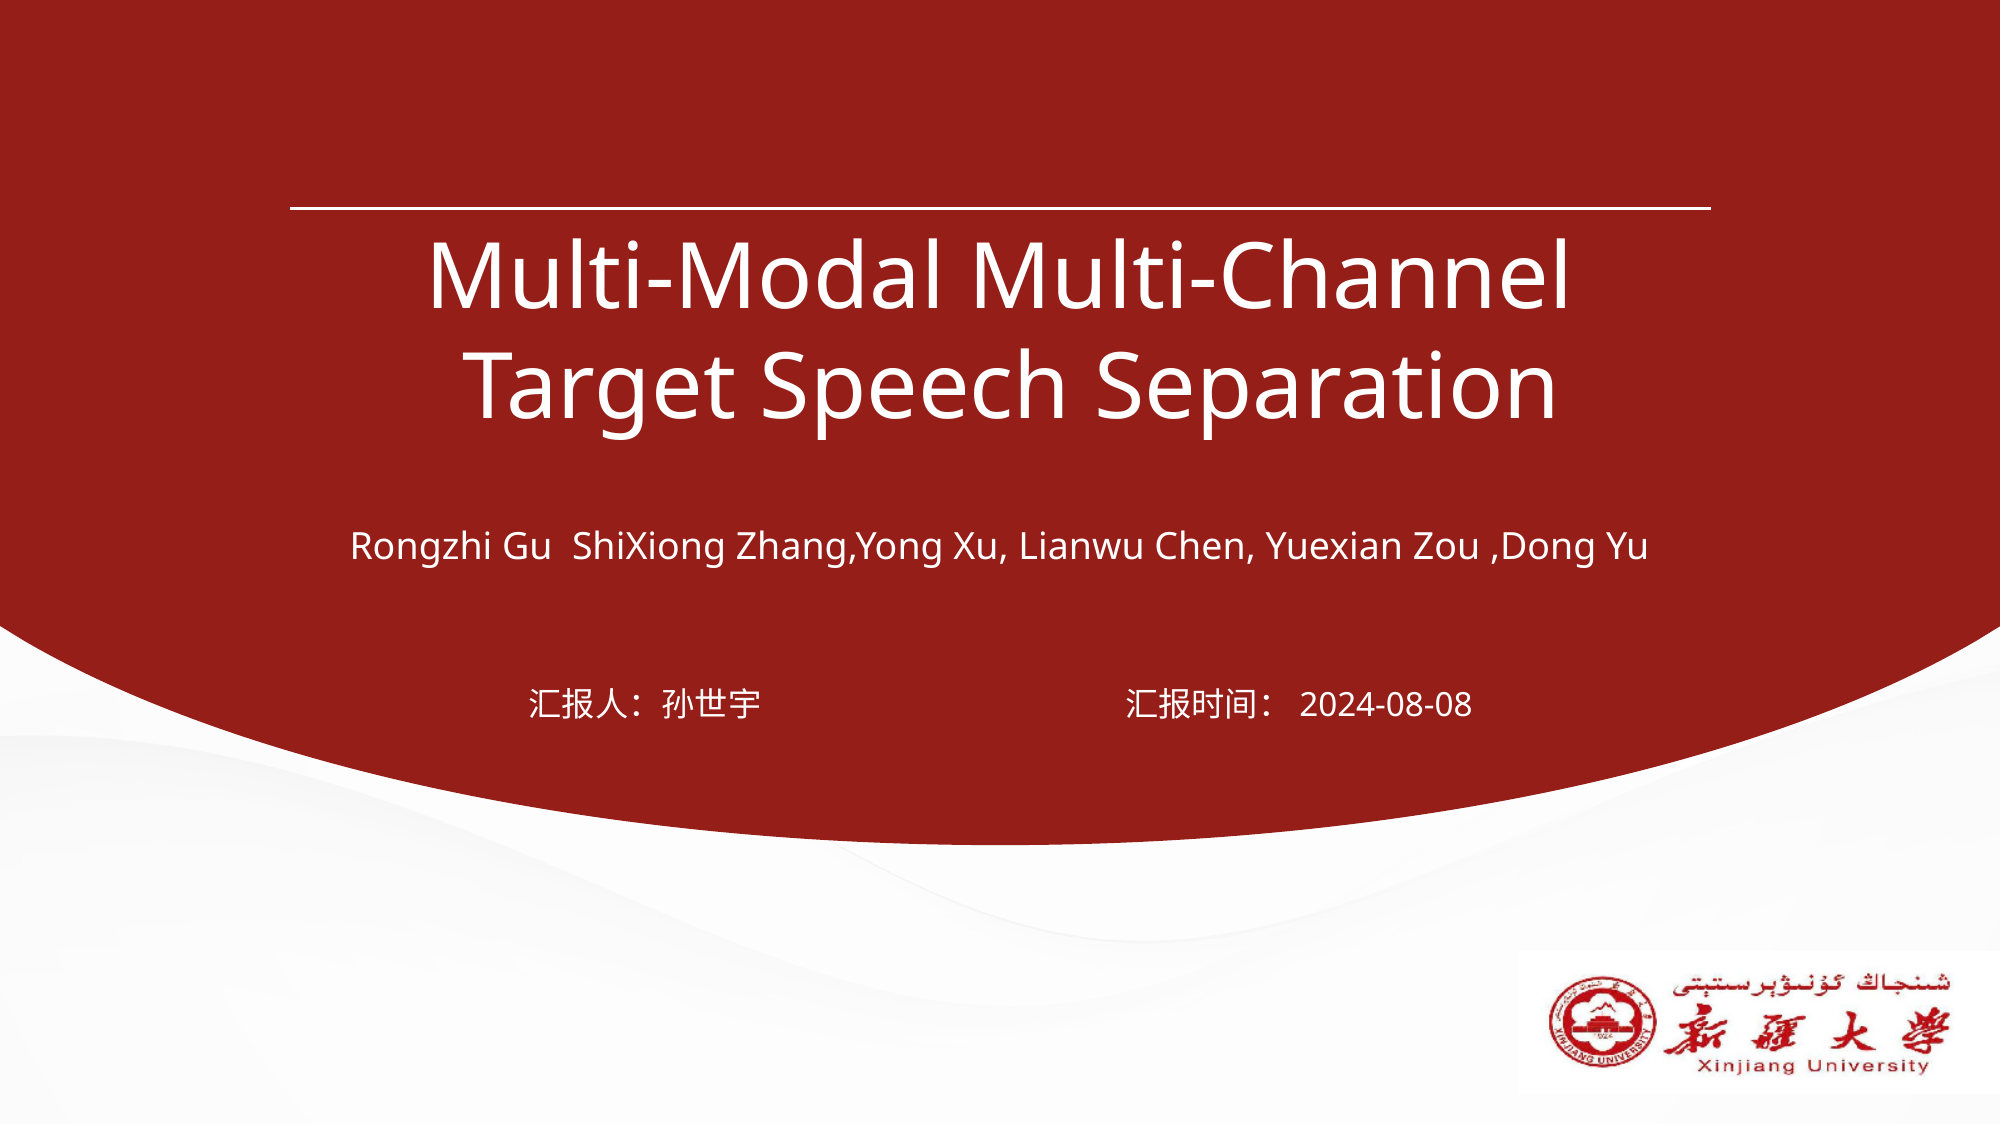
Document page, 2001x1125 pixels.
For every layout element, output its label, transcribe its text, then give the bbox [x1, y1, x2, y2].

text_box Rongzhi Gu ShiXiong Zhang,Yong Xu, Lianwu Chen, Yuexian Zou ,Dong Yu [349, 521, 1651, 567]
text_box Multi-Modal Multi-Channel Target Speech Separation [289, 216, 1711, 331]
text_box 汇报时间：2024-08-08 [1125, 683, 1473, 724]
text_box 汇报人：孙世宇 [528, 683, 762, 724]
text_box [0, 0, 2000, 847]
picture [0, 628, 2000, 1124]
